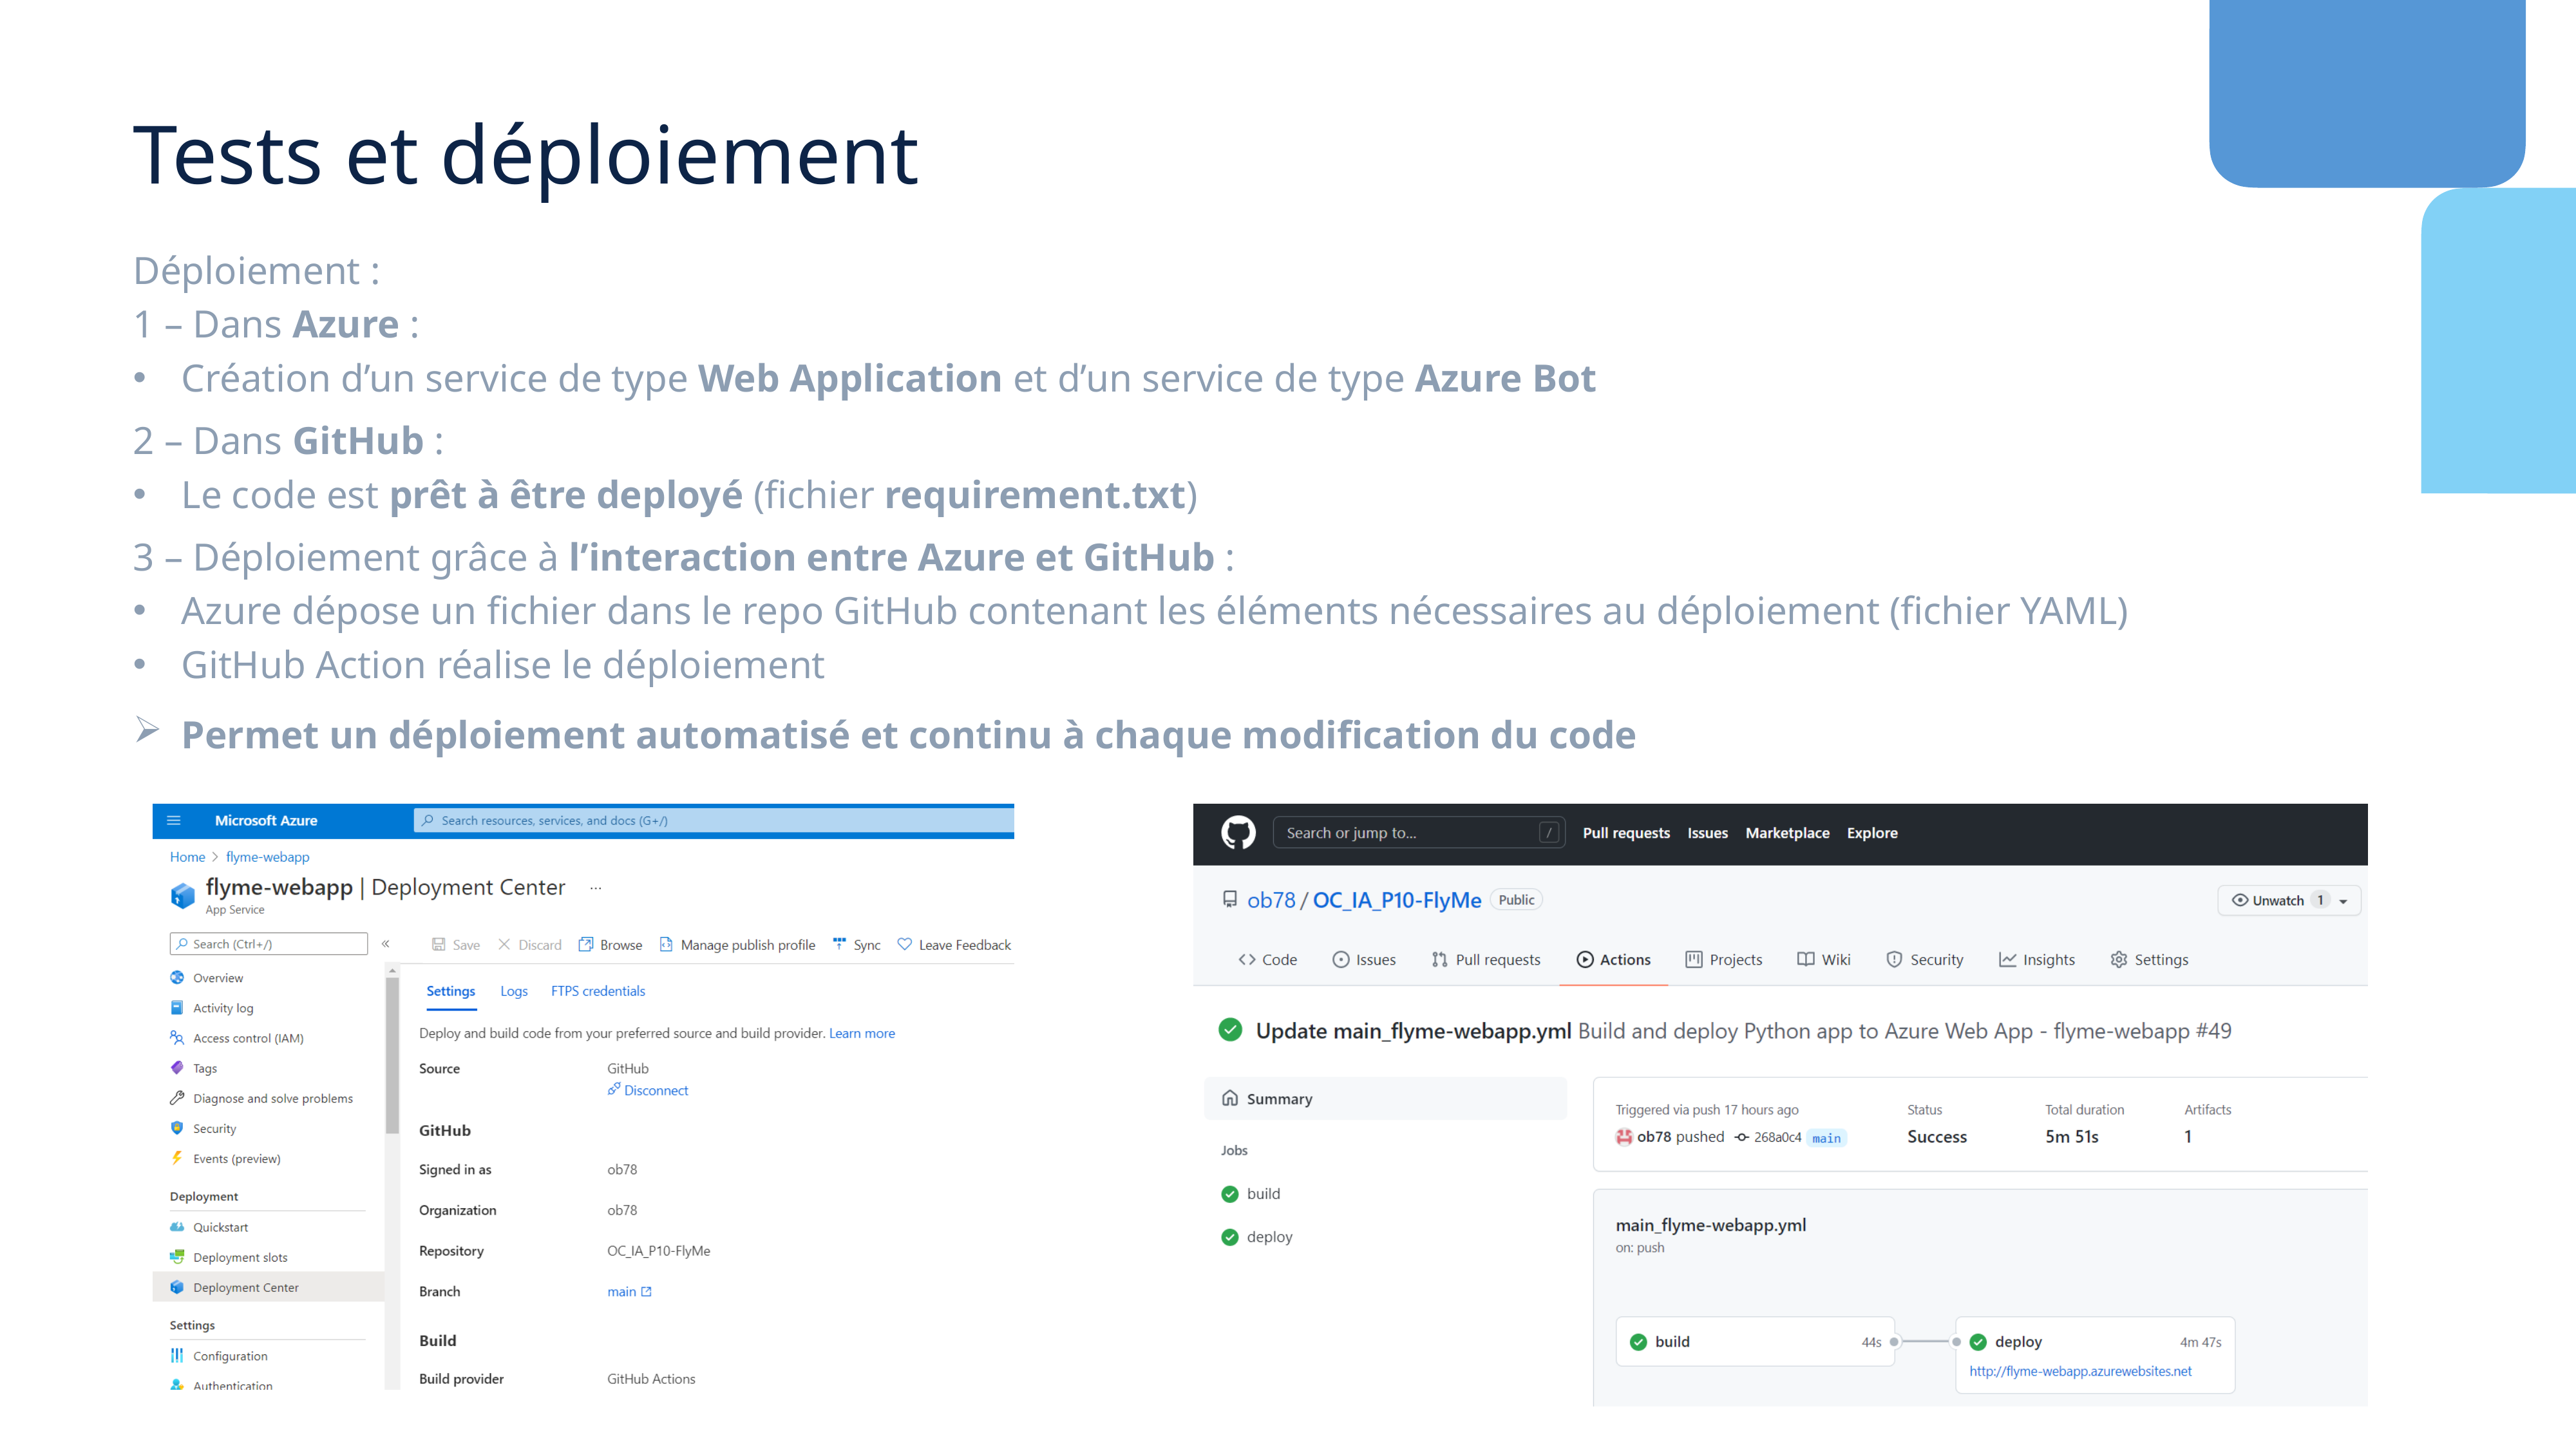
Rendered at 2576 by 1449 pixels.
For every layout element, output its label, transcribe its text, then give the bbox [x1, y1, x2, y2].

text_box [2421, 187, 2576, 494]
text_box Tests et déploiement [128, 97, 2244, 205]
picture [153, 803, 1015, 1390]
text_box Déploiement : 1 – Dans Azure : Création d’un service de type Web Application et d’un service de type Azure Bot 2 – Dans GitHub : Le code est prêt à être deployé (fichier requirement.txt) 3 – Déploiement grâce à l’interaction entre Azure et GitHub : Azure dépose un fichier dans le repo GitHub contenant les éléments nécessaires au déploiement (fichier YAML) GitHub Action réalise le déploiement Permet un déploiement automatisé et continu à chaque modification du code [128, 232, 2210, 924]
picture [1193, 803, 2368, 1406]
text_box [2209, 0, 2526, 188]
